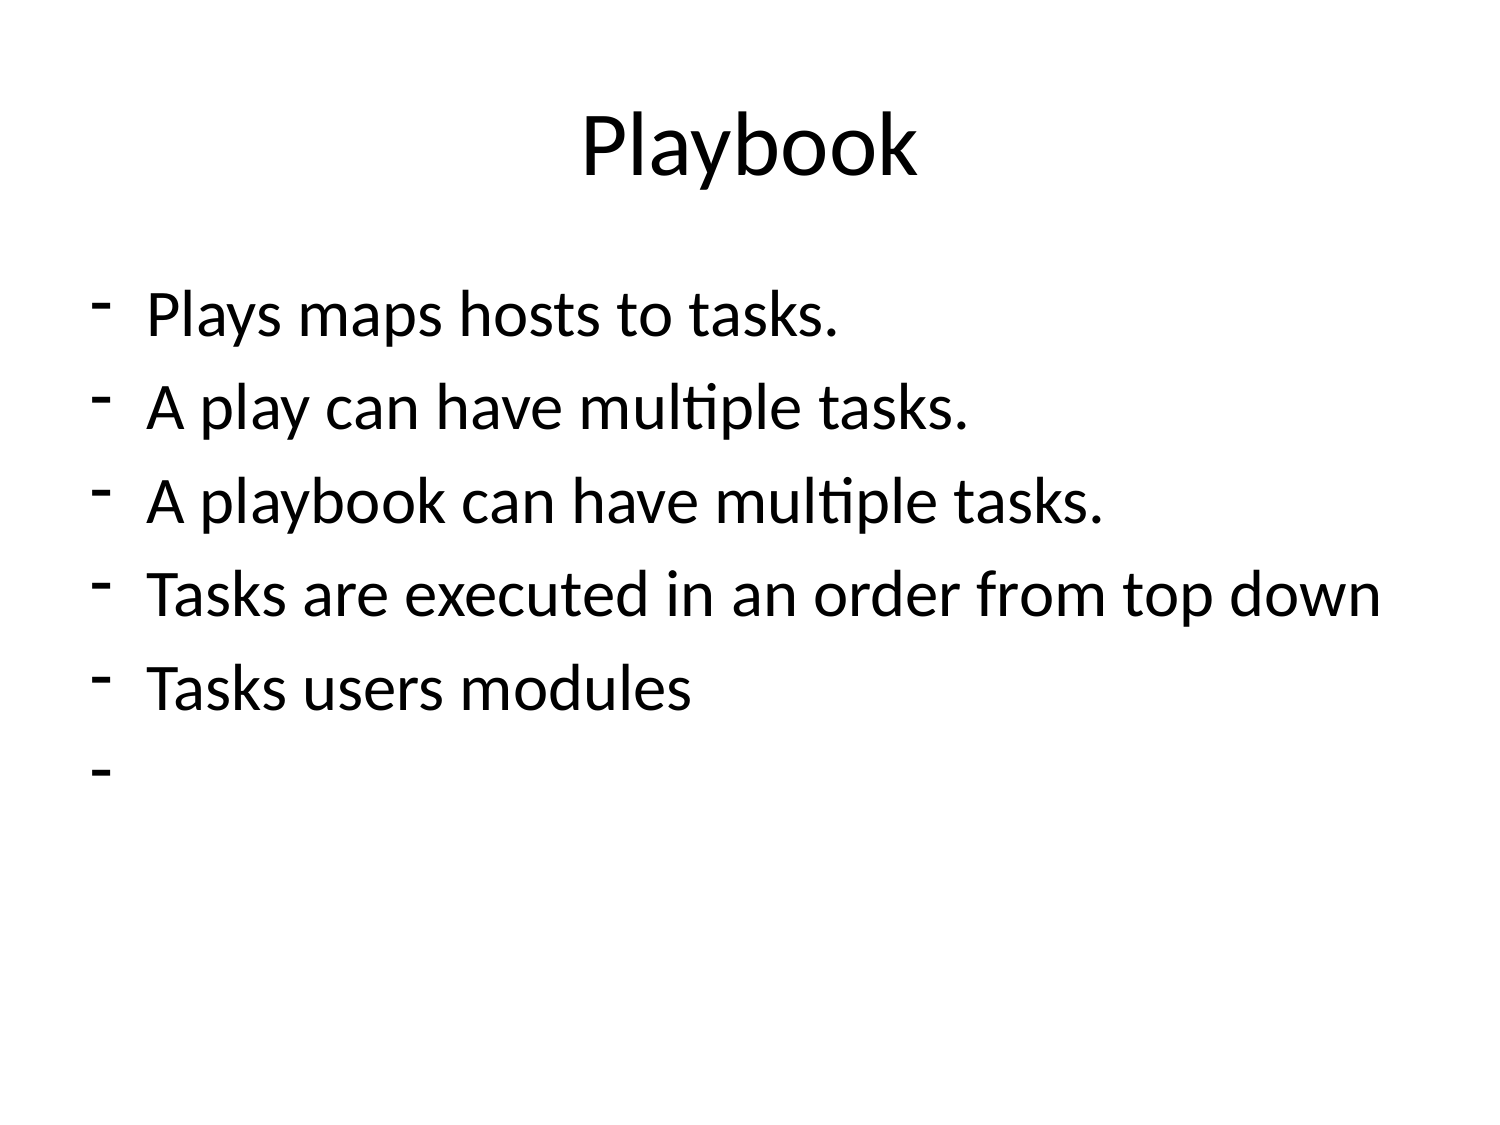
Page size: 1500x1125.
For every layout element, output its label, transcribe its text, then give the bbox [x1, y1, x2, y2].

title Playbook [75, 45, 1425, 233]
list Plays maps hosts to tasks. A play can have multiple tasks. A playbook can have multiple tasks. Tasks are executed in an order from top down Tasks users modules [75, 262, 1425, 1005]
